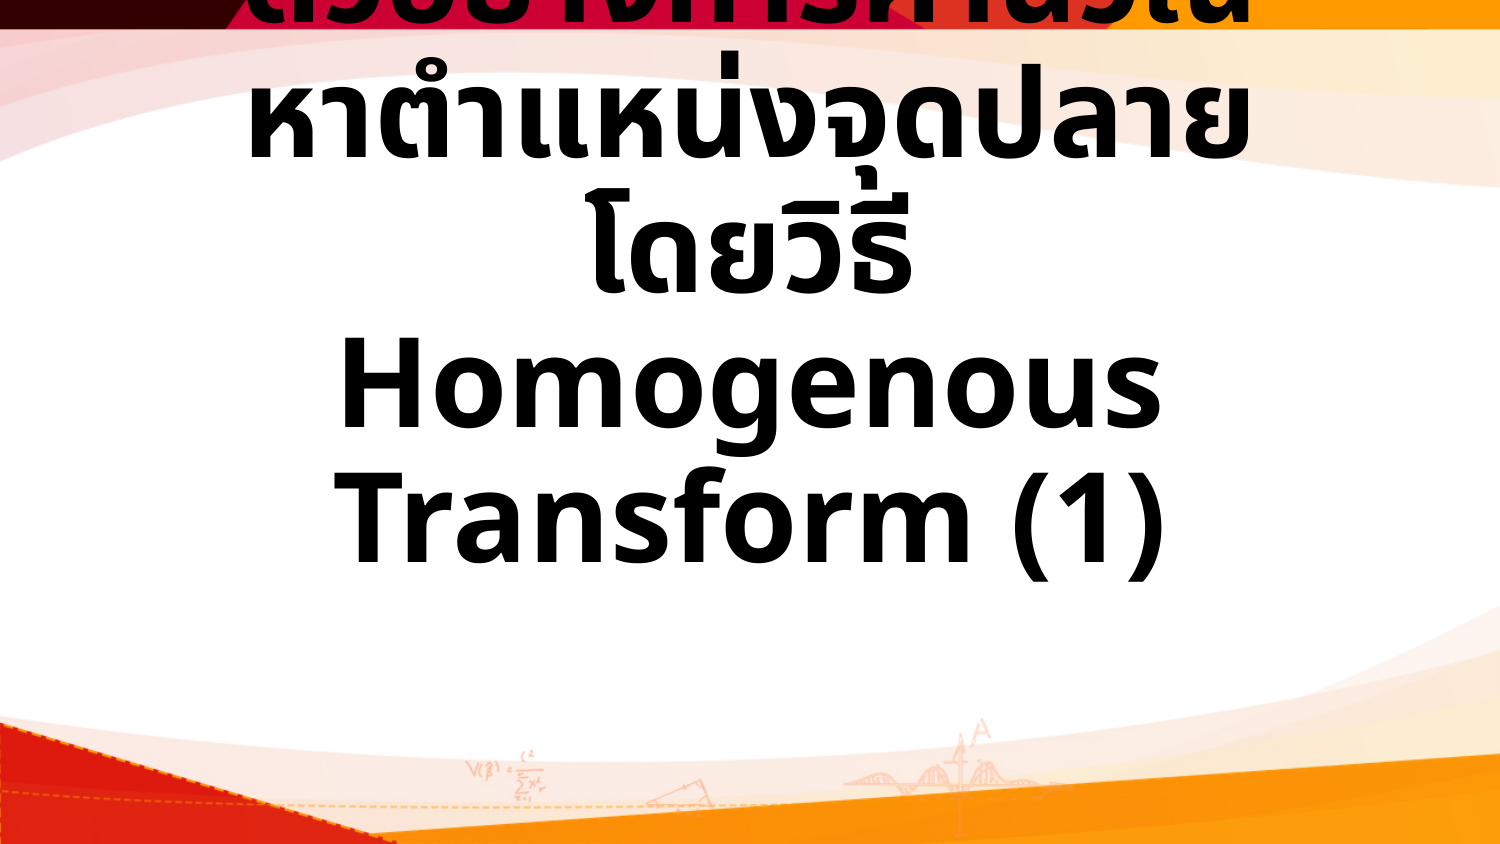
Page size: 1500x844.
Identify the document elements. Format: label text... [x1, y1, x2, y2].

picture [0, 0, 1500, 844]
title ตัวอย่างการคำนวณหาตำแหน่งจุดปลาย โดยวิธี Homogenous Transform (1) [197, 303, 1303, 598]
